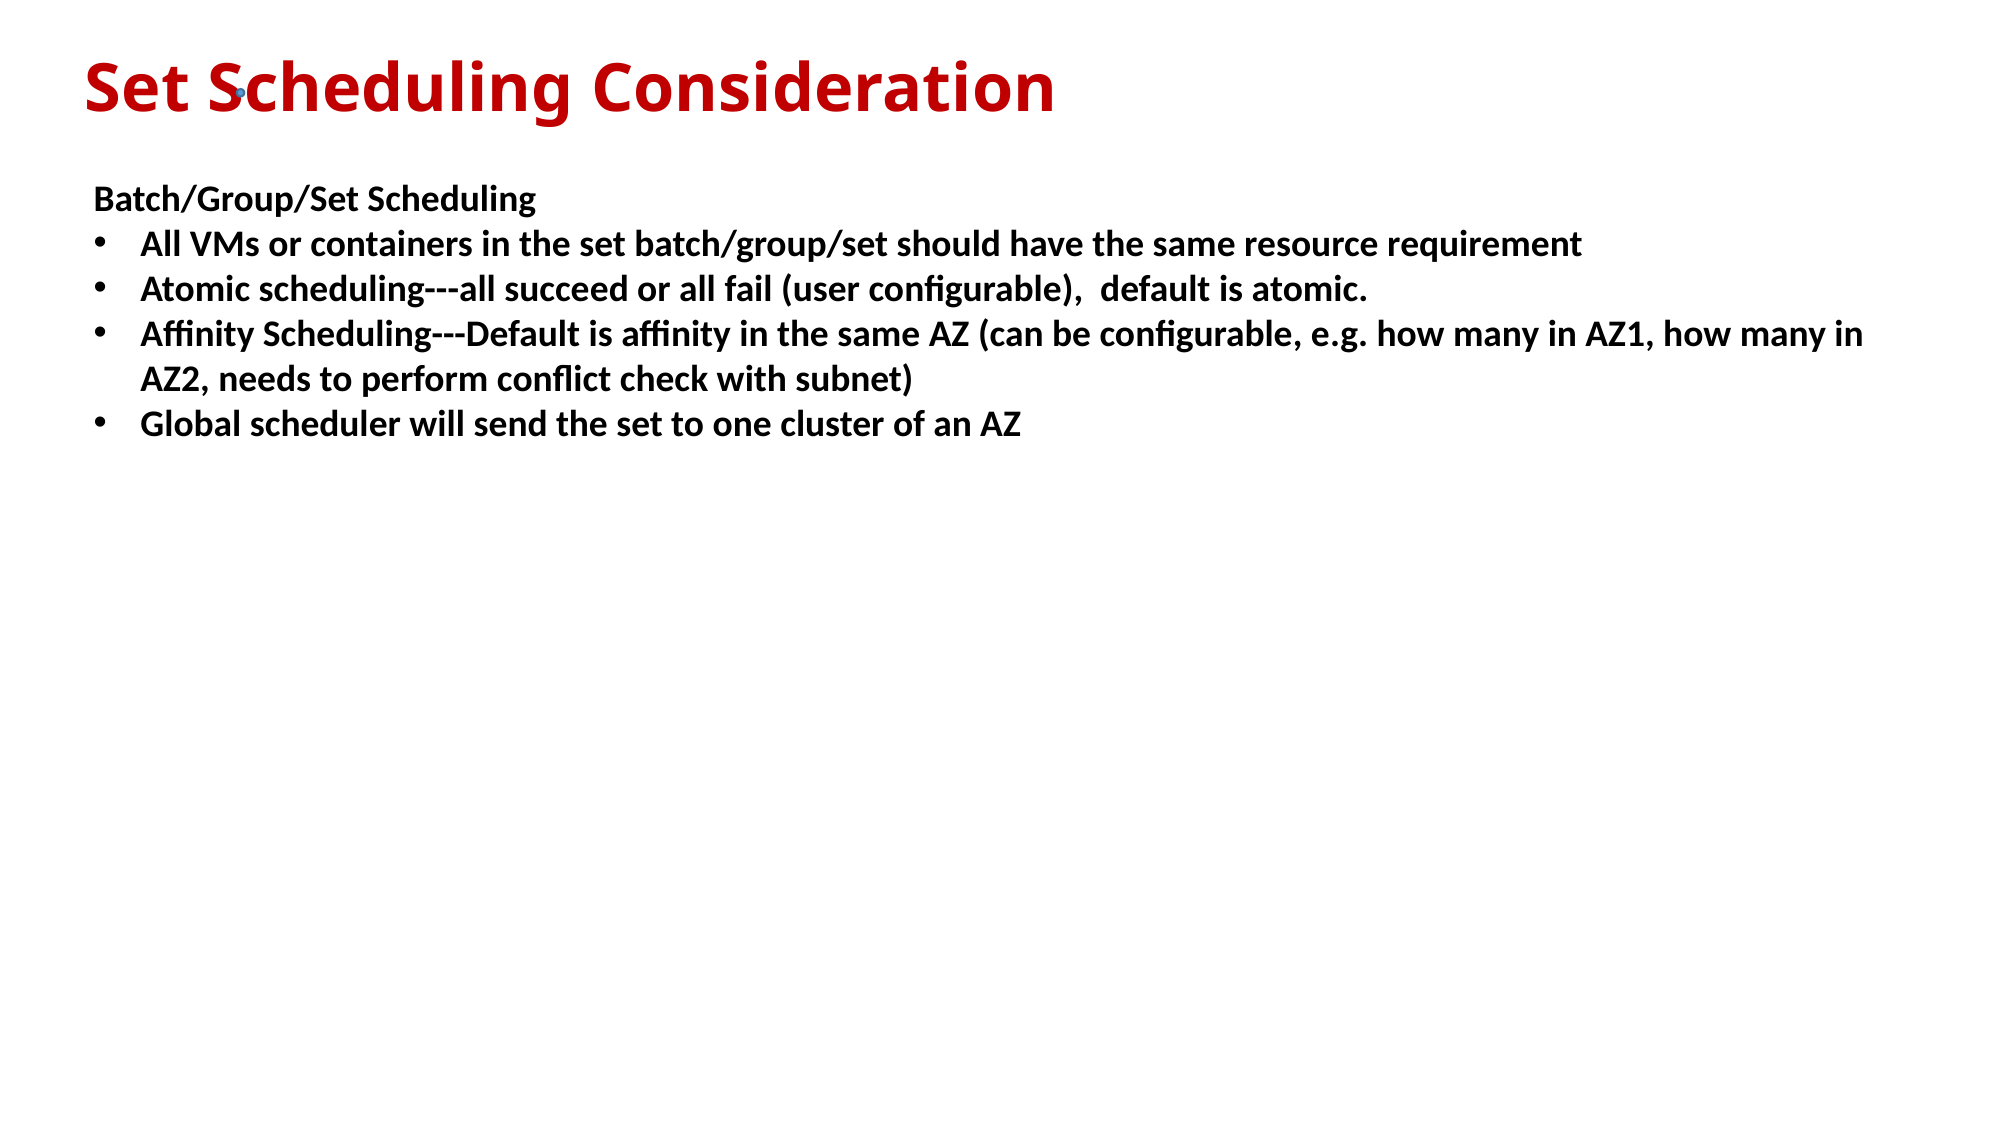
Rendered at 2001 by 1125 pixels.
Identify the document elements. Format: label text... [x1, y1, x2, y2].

title Set Scheduling Consideration [70, 12, 1303, 167]
text_box Batch/Group/Set Scheduling All VMs or containers in the set batch/group/set should have the same resource requirement Atomic scheduling---all succeed or all fail (user configurable), default is atomic. Affinity Scheduling---Default is affinity in the same AZ (can be configurable, e.g. how many in AZ1, how many in AZ2, needs to perform conflict check with subnet) Global scheduler will send the set to one cluster of an AZ [78, 166, 1930, 452]
text_box [235, 87, 246, 98]
